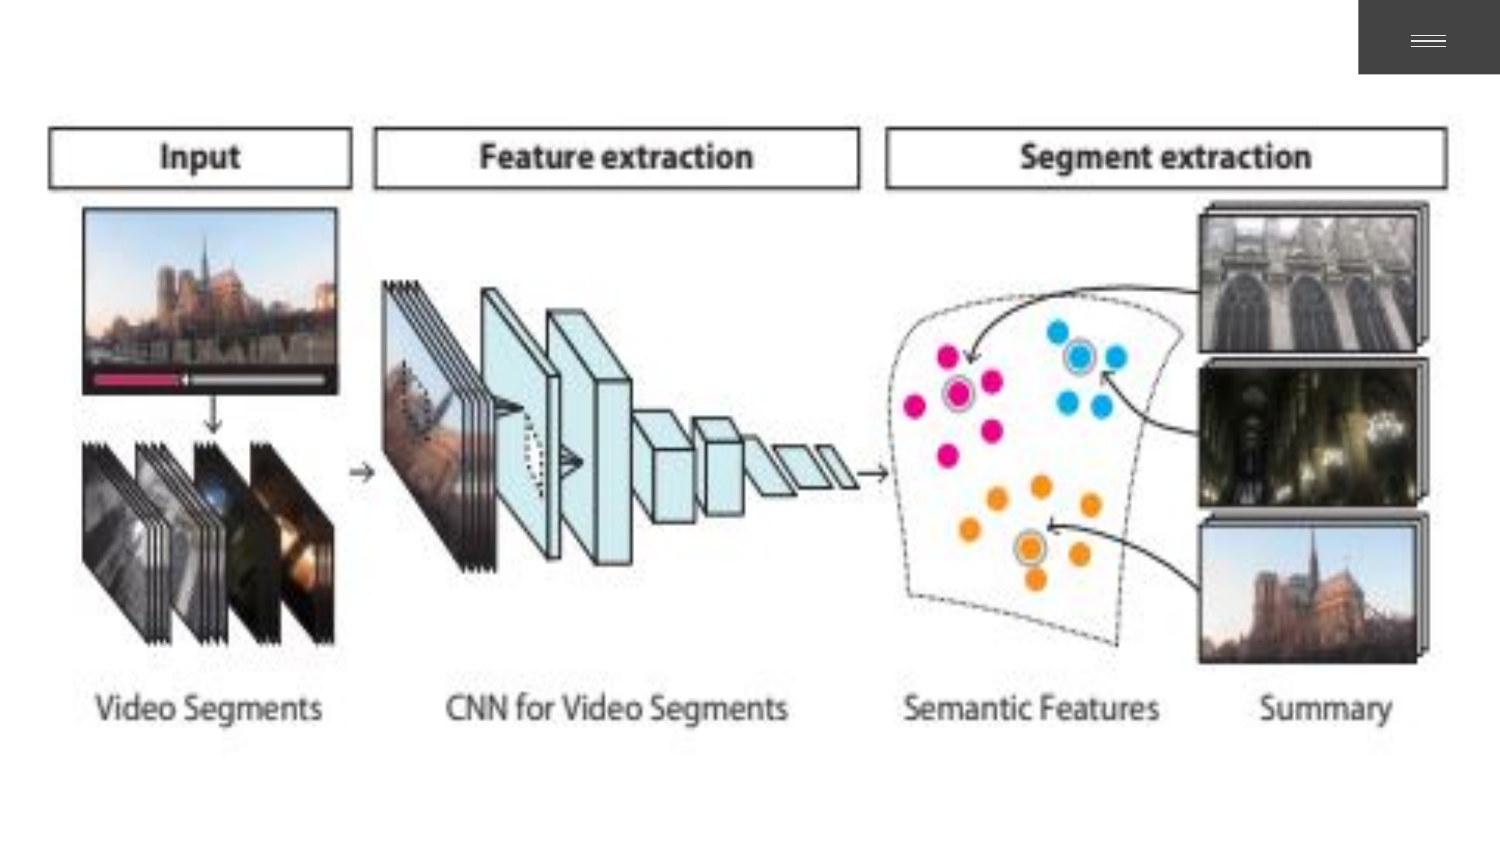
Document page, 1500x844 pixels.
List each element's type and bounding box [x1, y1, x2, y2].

picture [24, 114, 1466, 798]
